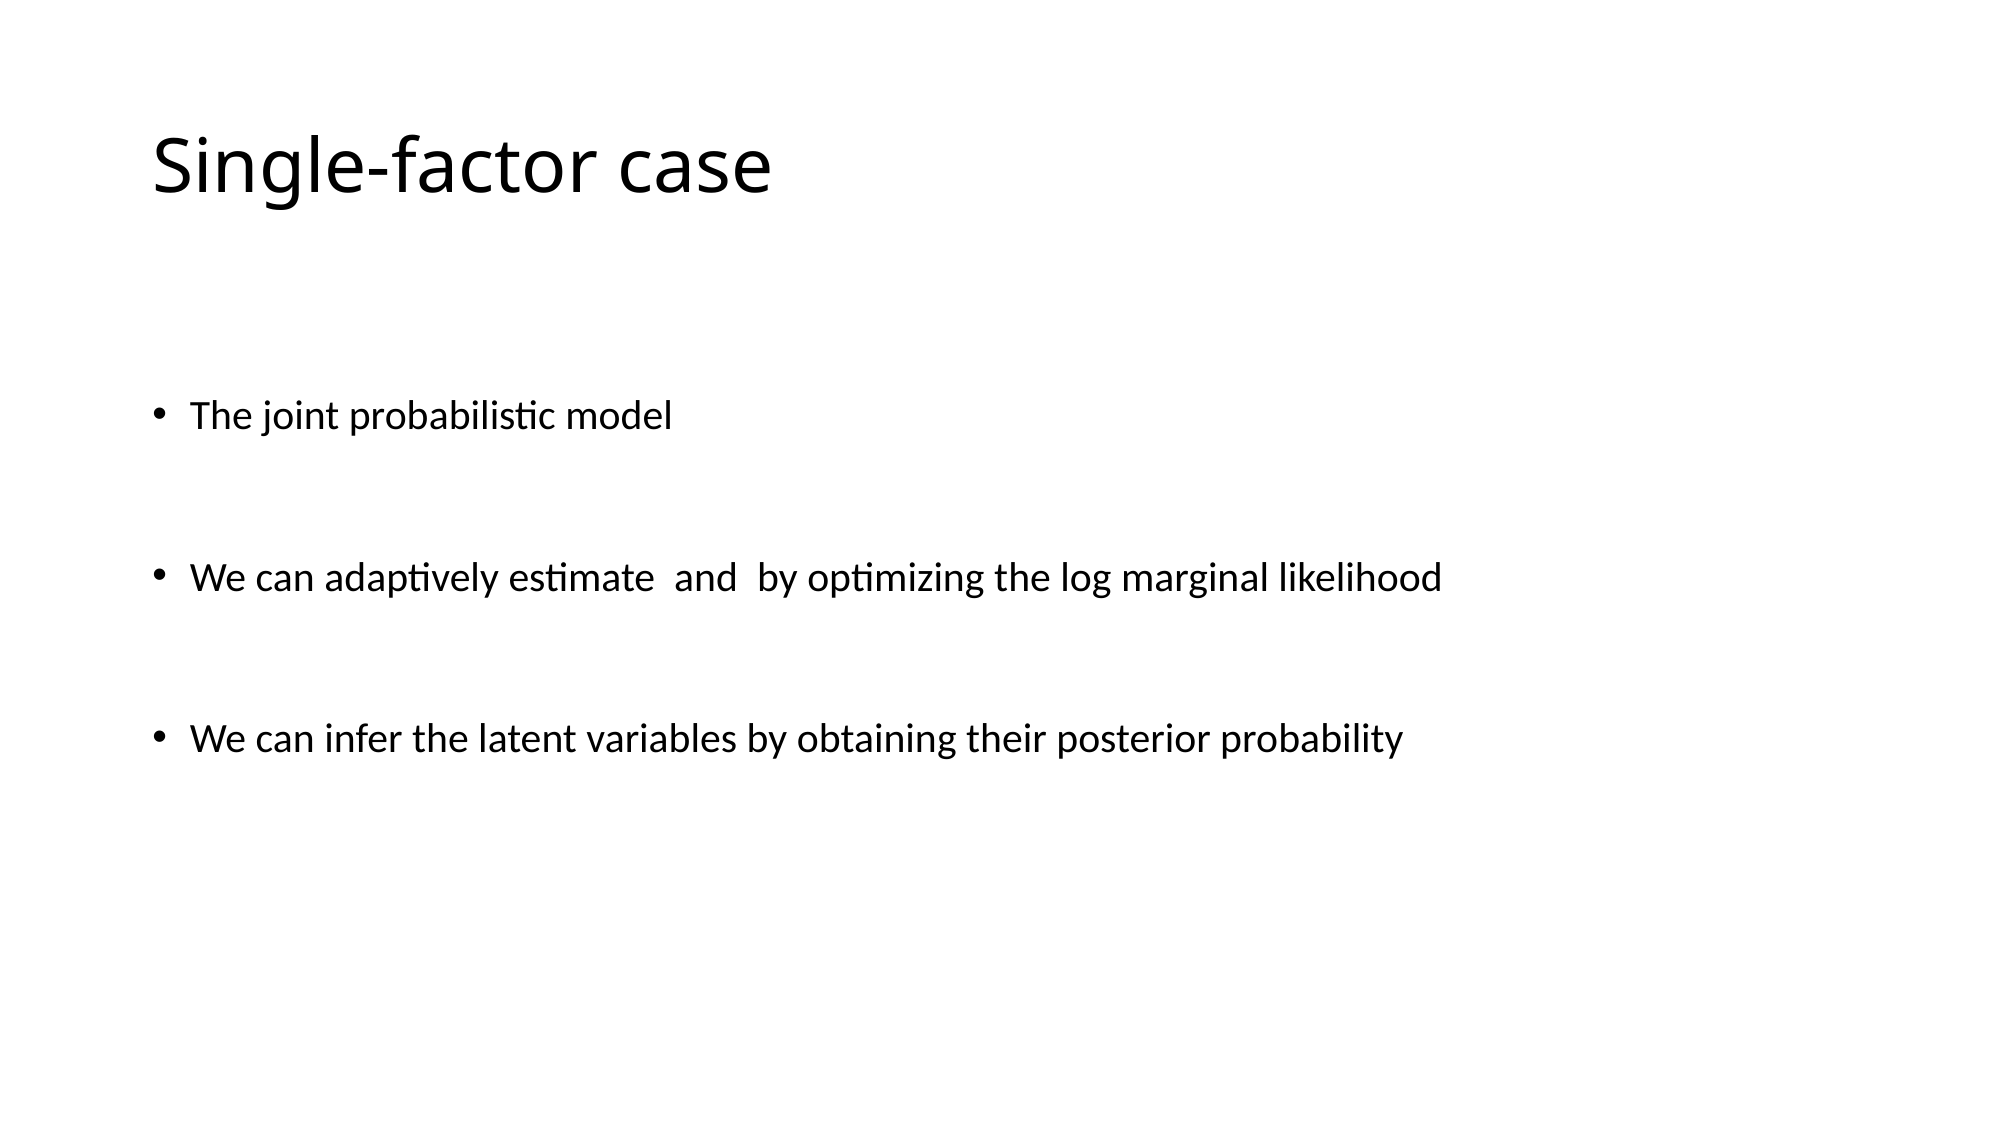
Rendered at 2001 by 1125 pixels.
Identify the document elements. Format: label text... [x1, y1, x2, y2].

title Single-factor case [137, 59, 1863, 278]
